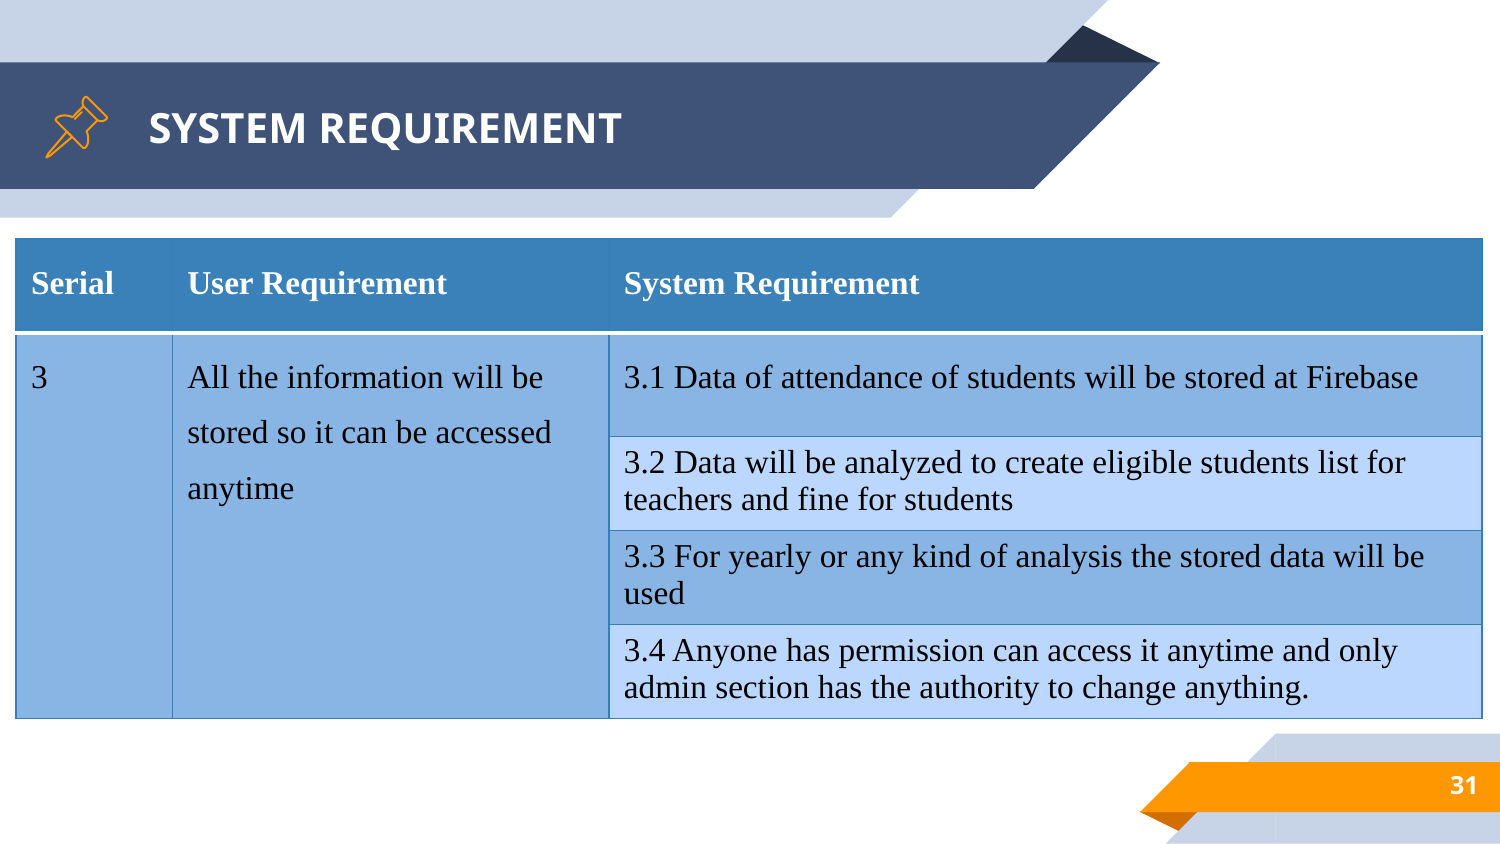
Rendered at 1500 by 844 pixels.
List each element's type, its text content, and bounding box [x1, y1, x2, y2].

table_header User Requirement [173, 239, 608, 331]
table_cell 3.2 Data will be analyzed to create eligible students list for teachers and fine for students [610, 437, 1481, 530]
table_cell 3.4 Anyone has permission can access it anytime and only admin section has the authority to change anything. [610, 625, 1481, 718]
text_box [45, 96, 108, 158]
table_cell 3 [17, 335, 172, 718]
table_cell 3.3 For yearly or any kind of analysis the stored data will be used [610, 531, 1481, 624]
table_cell All the information will be stored so it can be accessed anytime [173, 335, 608, 718]
slide_number 31 [1249, 760, 1494, 813]
table_header Serial [17, 239, 172, 331]
table_cell 3.1 Data of attendance of students will be stored at Firebase [610, 335, 1481, 436]
table_header System Requirement [610, 239, 1481, 331]
title SYSTEM REQUIREMENT [133, 64, 1035, 190]
